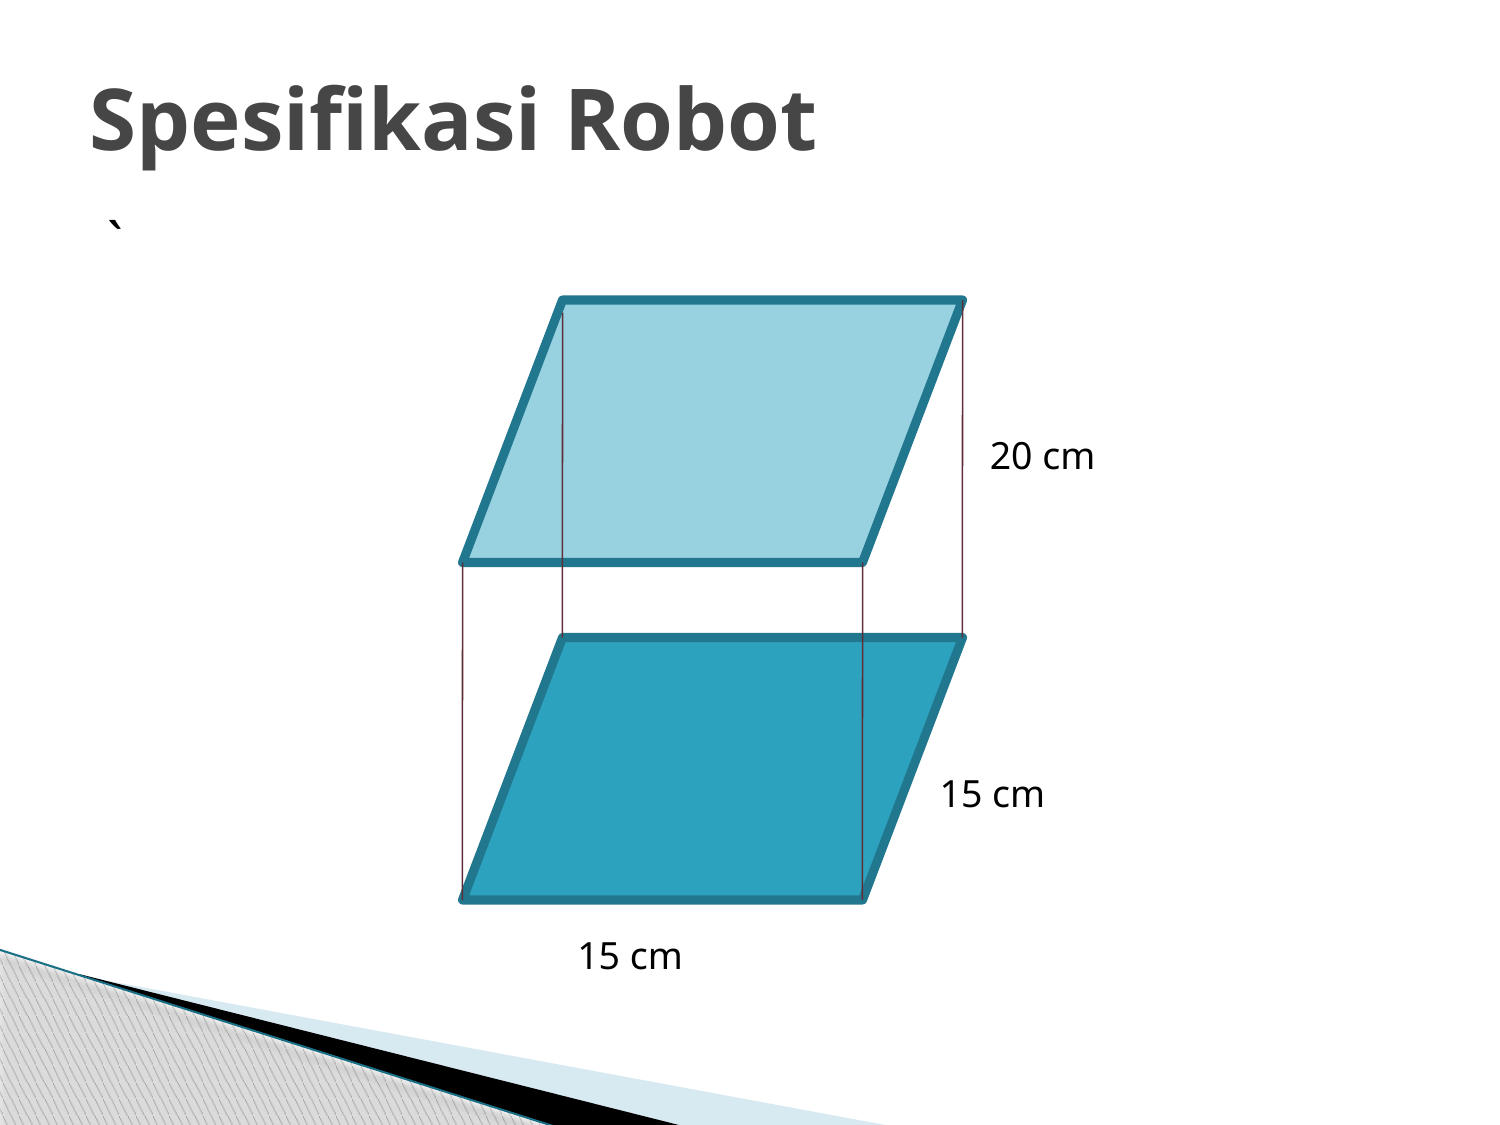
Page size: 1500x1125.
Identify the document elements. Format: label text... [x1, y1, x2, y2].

text_box [458, 486, 561, 568]
text_box [458, 632, 928, 905]
list ` [75, 200, 1425, 1005]
text_box 15 cm [562, 924, 788, 985]
text_box [864, 632, 968, 730]
text_box 15 cm [924, 762, 1150, 823]
text_box [491, 295, 968, 568]
title Spesifikasi Robot [75, 45, 1425, 188]
text_box 20 cm [974, 424, 1200, 485]
